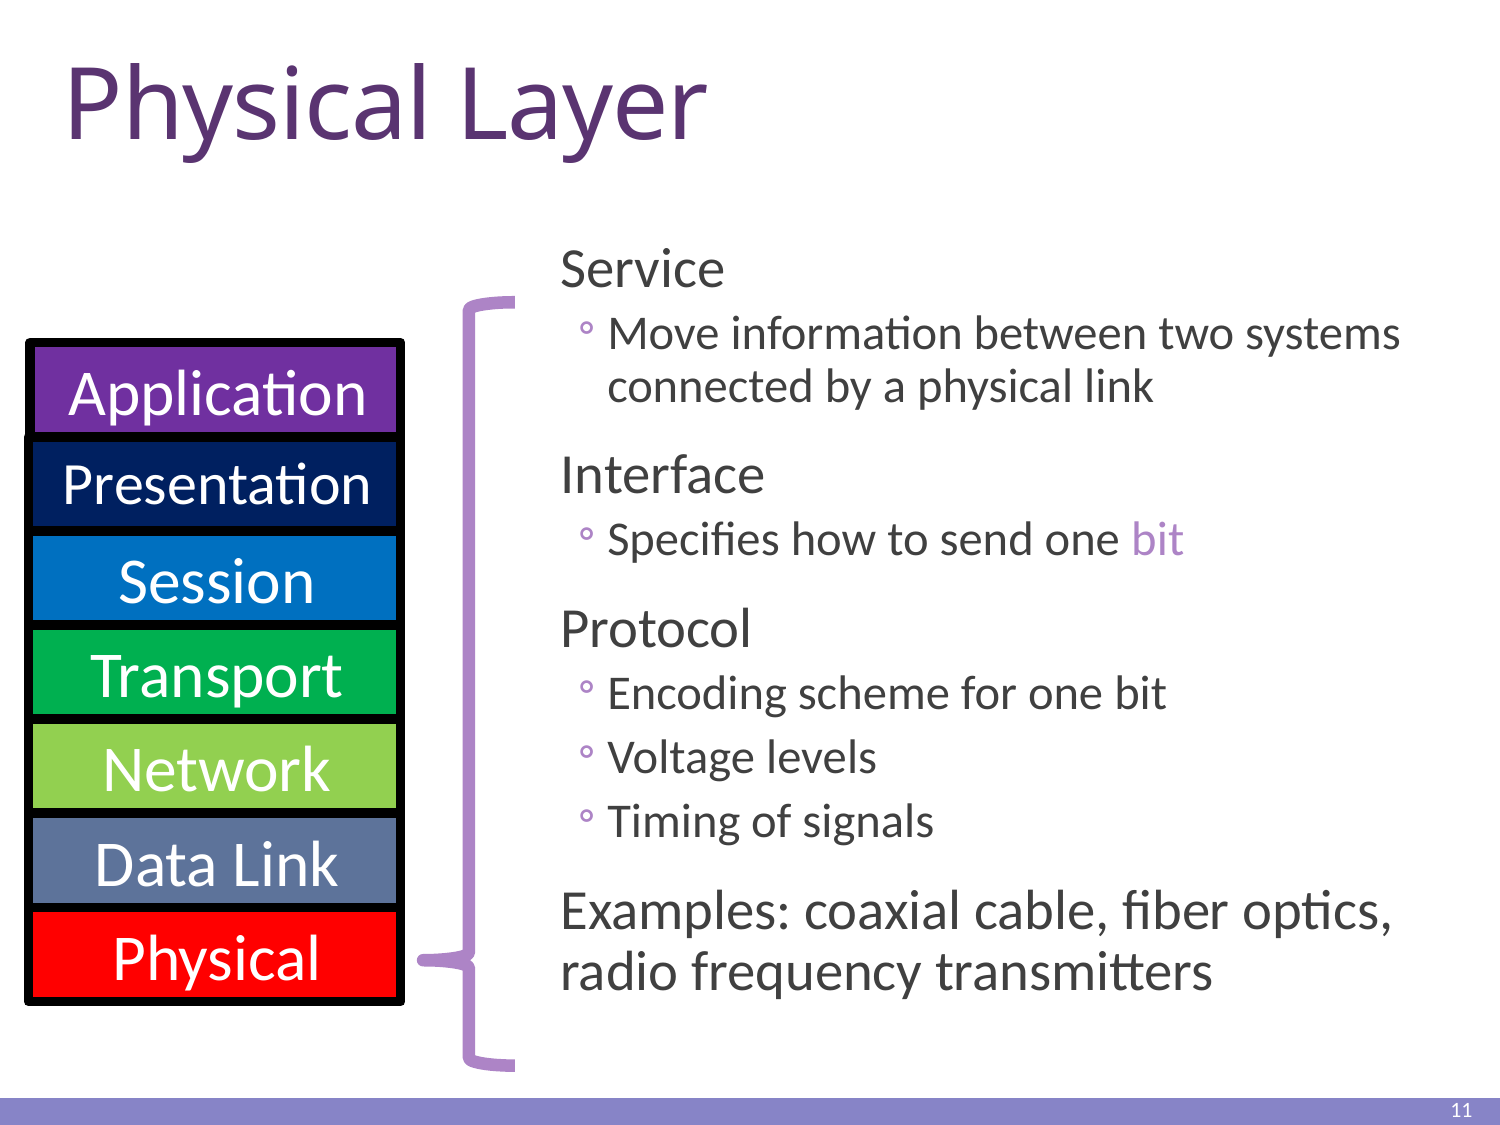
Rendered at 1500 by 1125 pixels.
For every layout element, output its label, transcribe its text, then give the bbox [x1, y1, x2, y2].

text_box Network [23, 718, 393, 812]
text_box [393, 341, 402, 436]
text_box Application [24, 341, 393, 436]
text_box [393, 624, 402, 718]
text_box [393, 436, 402, 530]
text_box [393, 906, 402, 1003]
title Physical Layer [48, 47, 1470, 168]
slide_number 11 [1326, 1091, 1488, 1125]
list Service Move information between two systems connected by a physical link Interface Specifies how to send one bit Protocol Encoding scheme for one bit Voltage levels Timing of signals Examples: coaxial cable, fiber optics, radio frequency transmitters [546, 227, 1470, 1014]
text_box [422, 301, 515, 1067]
text_box [393, 718, 402, 812]
text_box Presentation [23, 436, 393, 530]
text_box [393, 812, 402, 906]
text_box Session [23, 530, 393, 624]
text_box [393, 530, 402, 624]
text_box Data Link [23, 812, 393, 906]
text_box Physical [23, 906, 393, 1003]
text_box Transport [23, 624, 393, 718]
